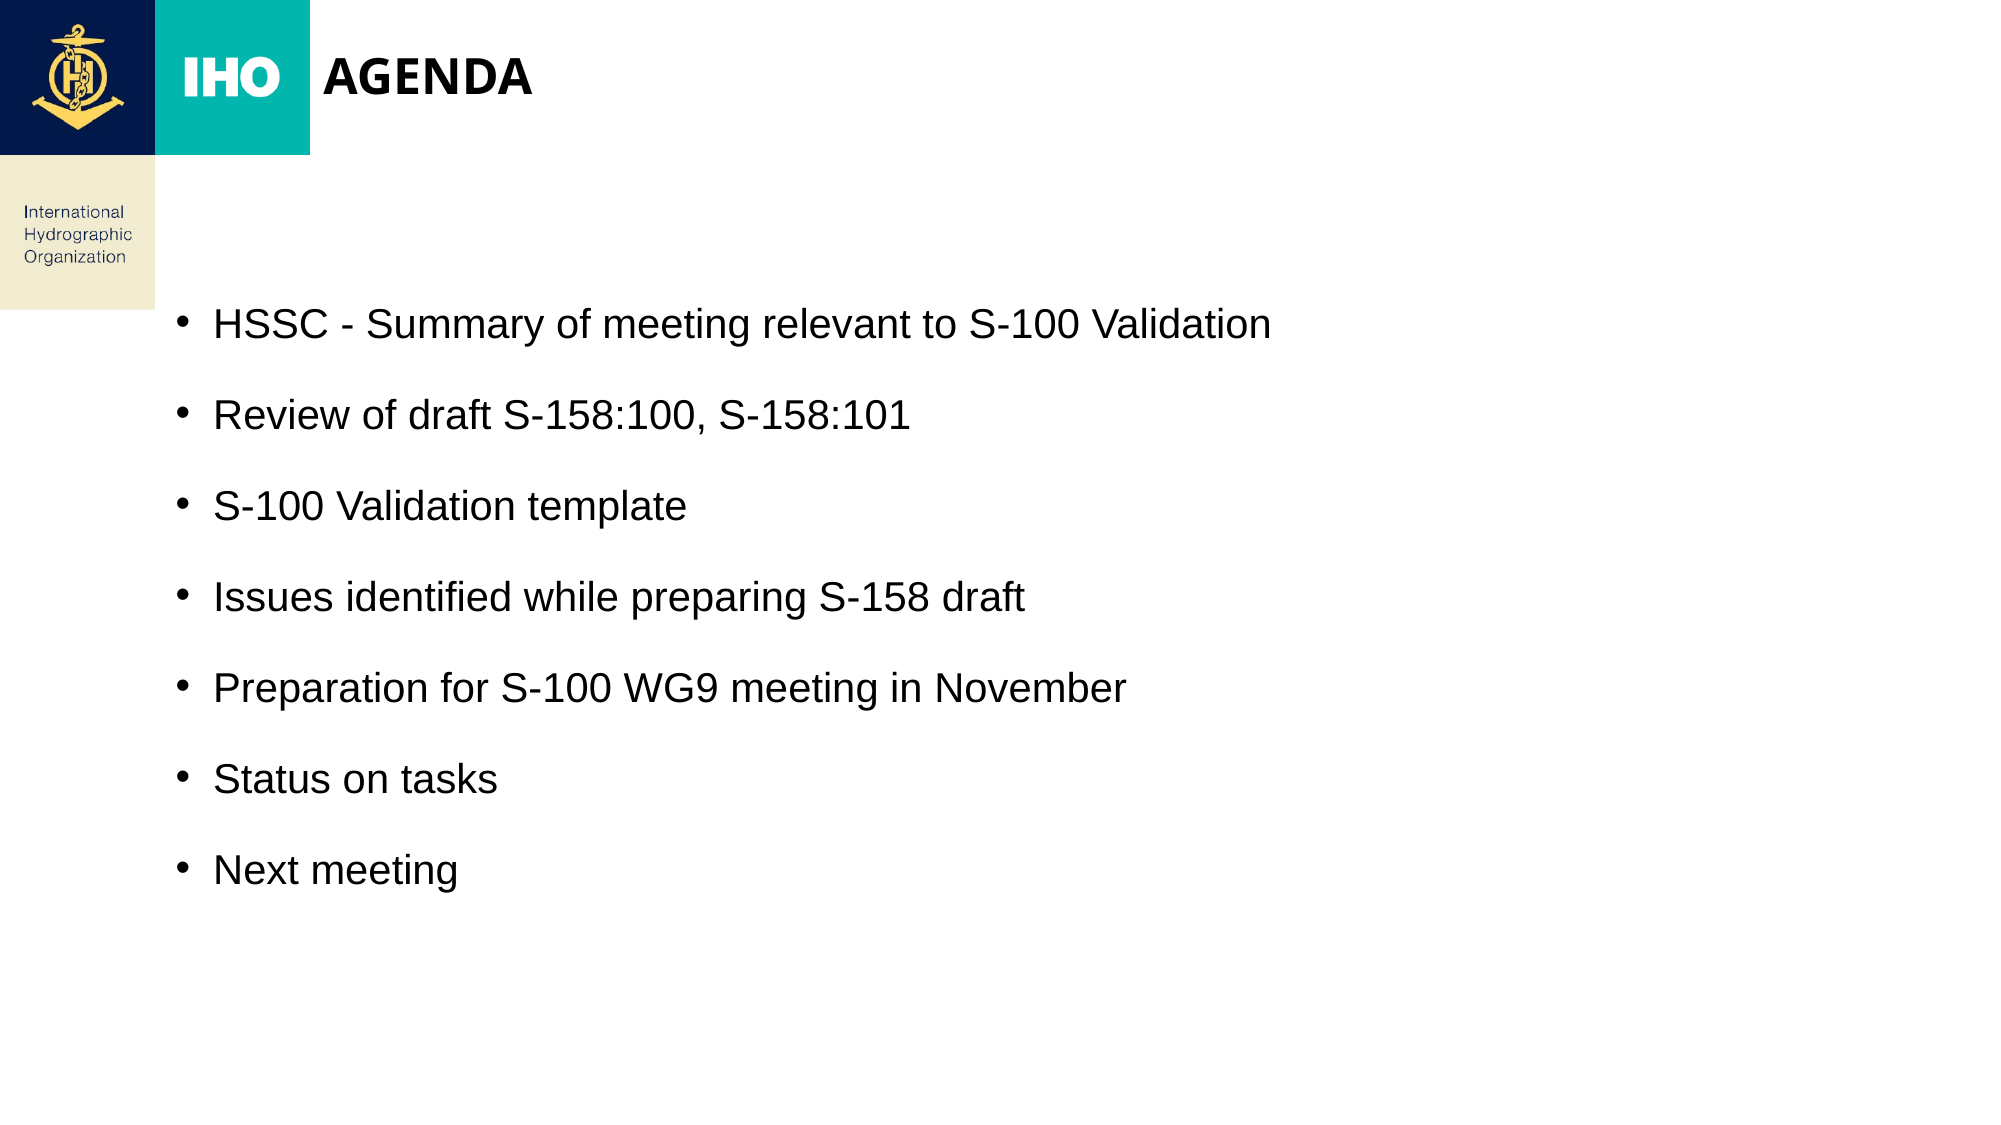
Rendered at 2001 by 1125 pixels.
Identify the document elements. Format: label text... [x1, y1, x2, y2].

title AGENDA [308, 0, 2000, 145]
list HSSC - Summary of meeting relevant to S-100 Validation Review of draft S-158:100, S-158:101 S-100 Validation template Issues identified while preparing S-158 draft Preparation for S-100 WG9 meeting in November Status on tasks Next meeting [160, 225, 1920, 965]
picture [0, 0, 310, 310]
